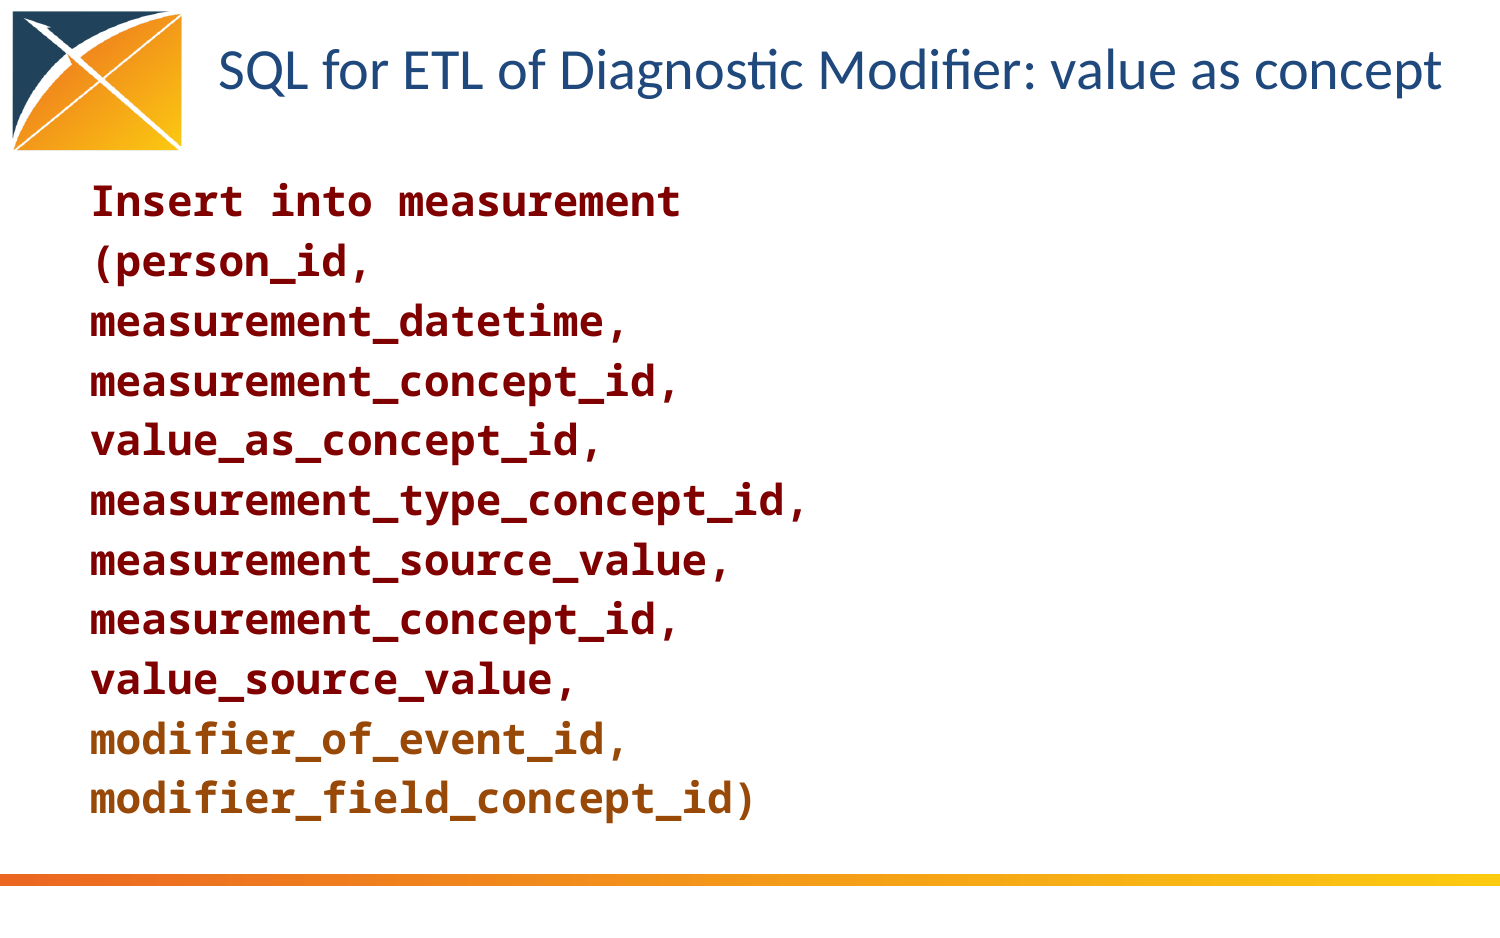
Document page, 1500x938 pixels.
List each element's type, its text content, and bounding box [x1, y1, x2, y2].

list Insert into measurement (person_id, measurement_datetime, measurement_concept_id, value_as_concept_id, measurement_type_concept_id, measurement_source_value, measurement_concept_id, value_source_value, modifier_of_event_id, modifier_field_concept_id) [75, 166, 1425, 838]
picture [0, 0, 206, 167]
title SQL for ETL of Diagnostic Modifier: value as concept [201, 9, 1461, 124]
